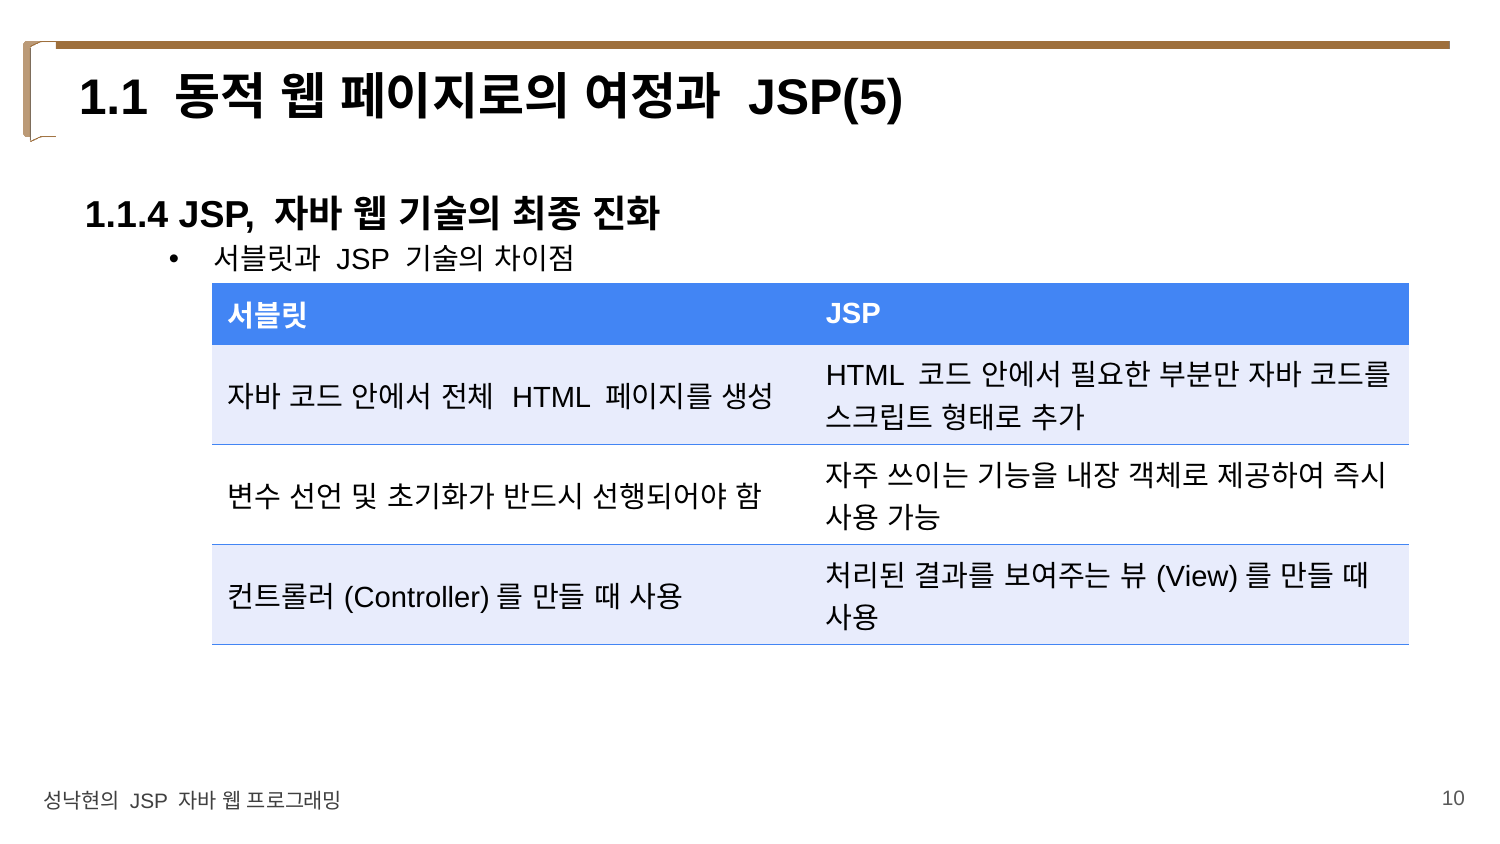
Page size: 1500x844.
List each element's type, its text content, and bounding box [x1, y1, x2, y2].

slide_number 10 [1389, 764, 1480, 830]
table_cell 컨트롤러(Controller)를 만들 때 사용 [212, 545, 811, 644]
table_cell 처리된 결과를 보여주는 뷰(View)를 만들 때 사용 [811, 545, 1409, 644]
table_header 서블릿 [212, 284, 811, 343]
picture [8, 24, 1462, 155]
table_cell 자바 코드 안에서 전체 HTML 페이지를 생성 [212, 345, 811, 444]
table_header JSP [811, 284, 1409, 343]
table_cell HTML 코드 안에서 필요한 부분만 자바 코드를 스크립트 형태로 추가 [811, 345, 1409, 444]
table_cell 변수 선언 및 초기화가 반드시 선행되어야 함 [212, 445, 811, 544]
table_cell 자주 쓰이는 기능을 내장 객체로 제공하여 즉시 사용 가능 [811, 445, 1409, 544]
list 1.1.4 JSP, 자바 웹 기술의 최종 진화 서블릿과 JSP 기술의 차이점 [51, 168, 1449, 750]
